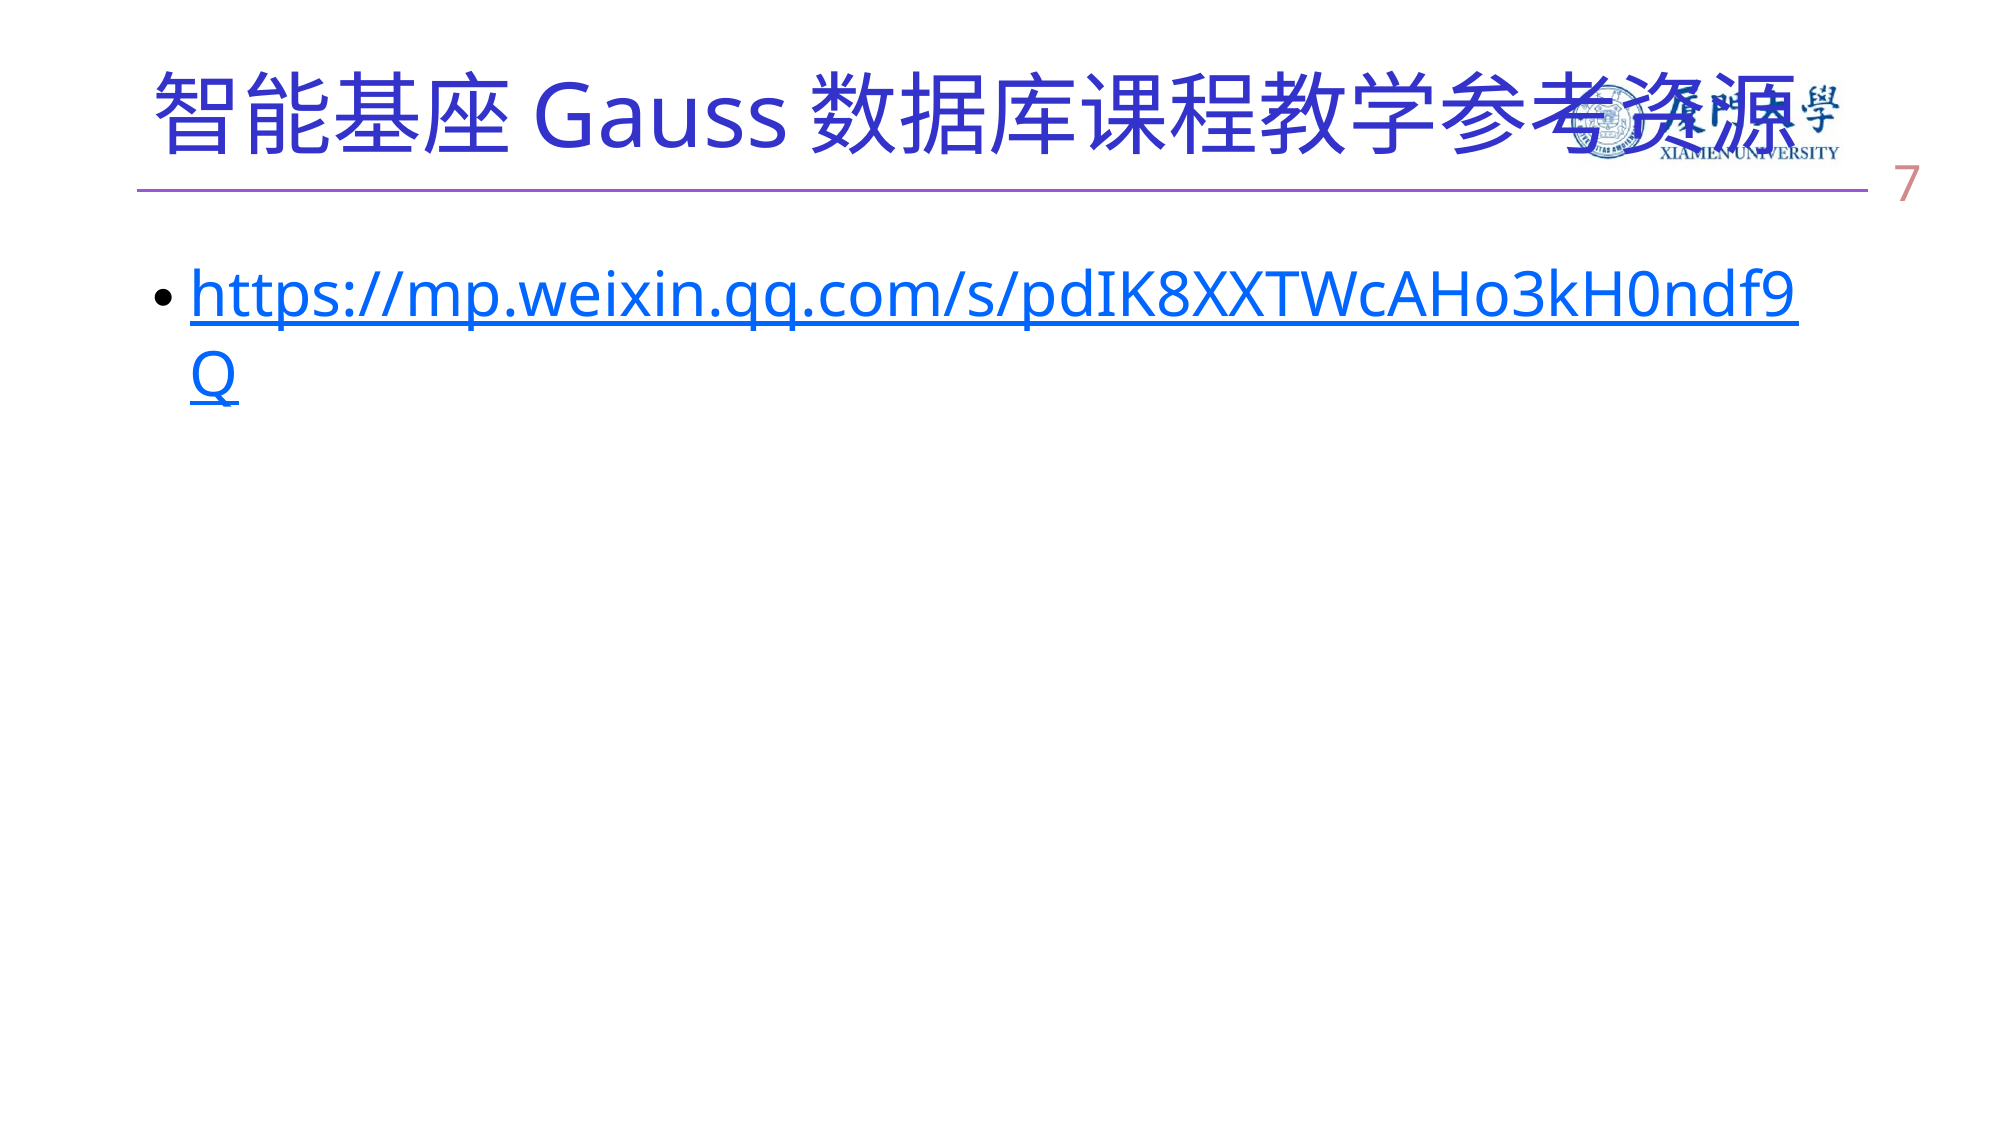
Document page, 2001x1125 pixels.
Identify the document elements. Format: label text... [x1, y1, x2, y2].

list https://mp.weixin.qq.com/s/pdIK8XXTWcAHo3kH0ndf9Q [137, 229, 1863, 1014]
title 智能基座Gauss数据库课程教学参考资源 [137, 22, 1863, 216]
slide_number 7 [1862, 155, 1954, 216]
